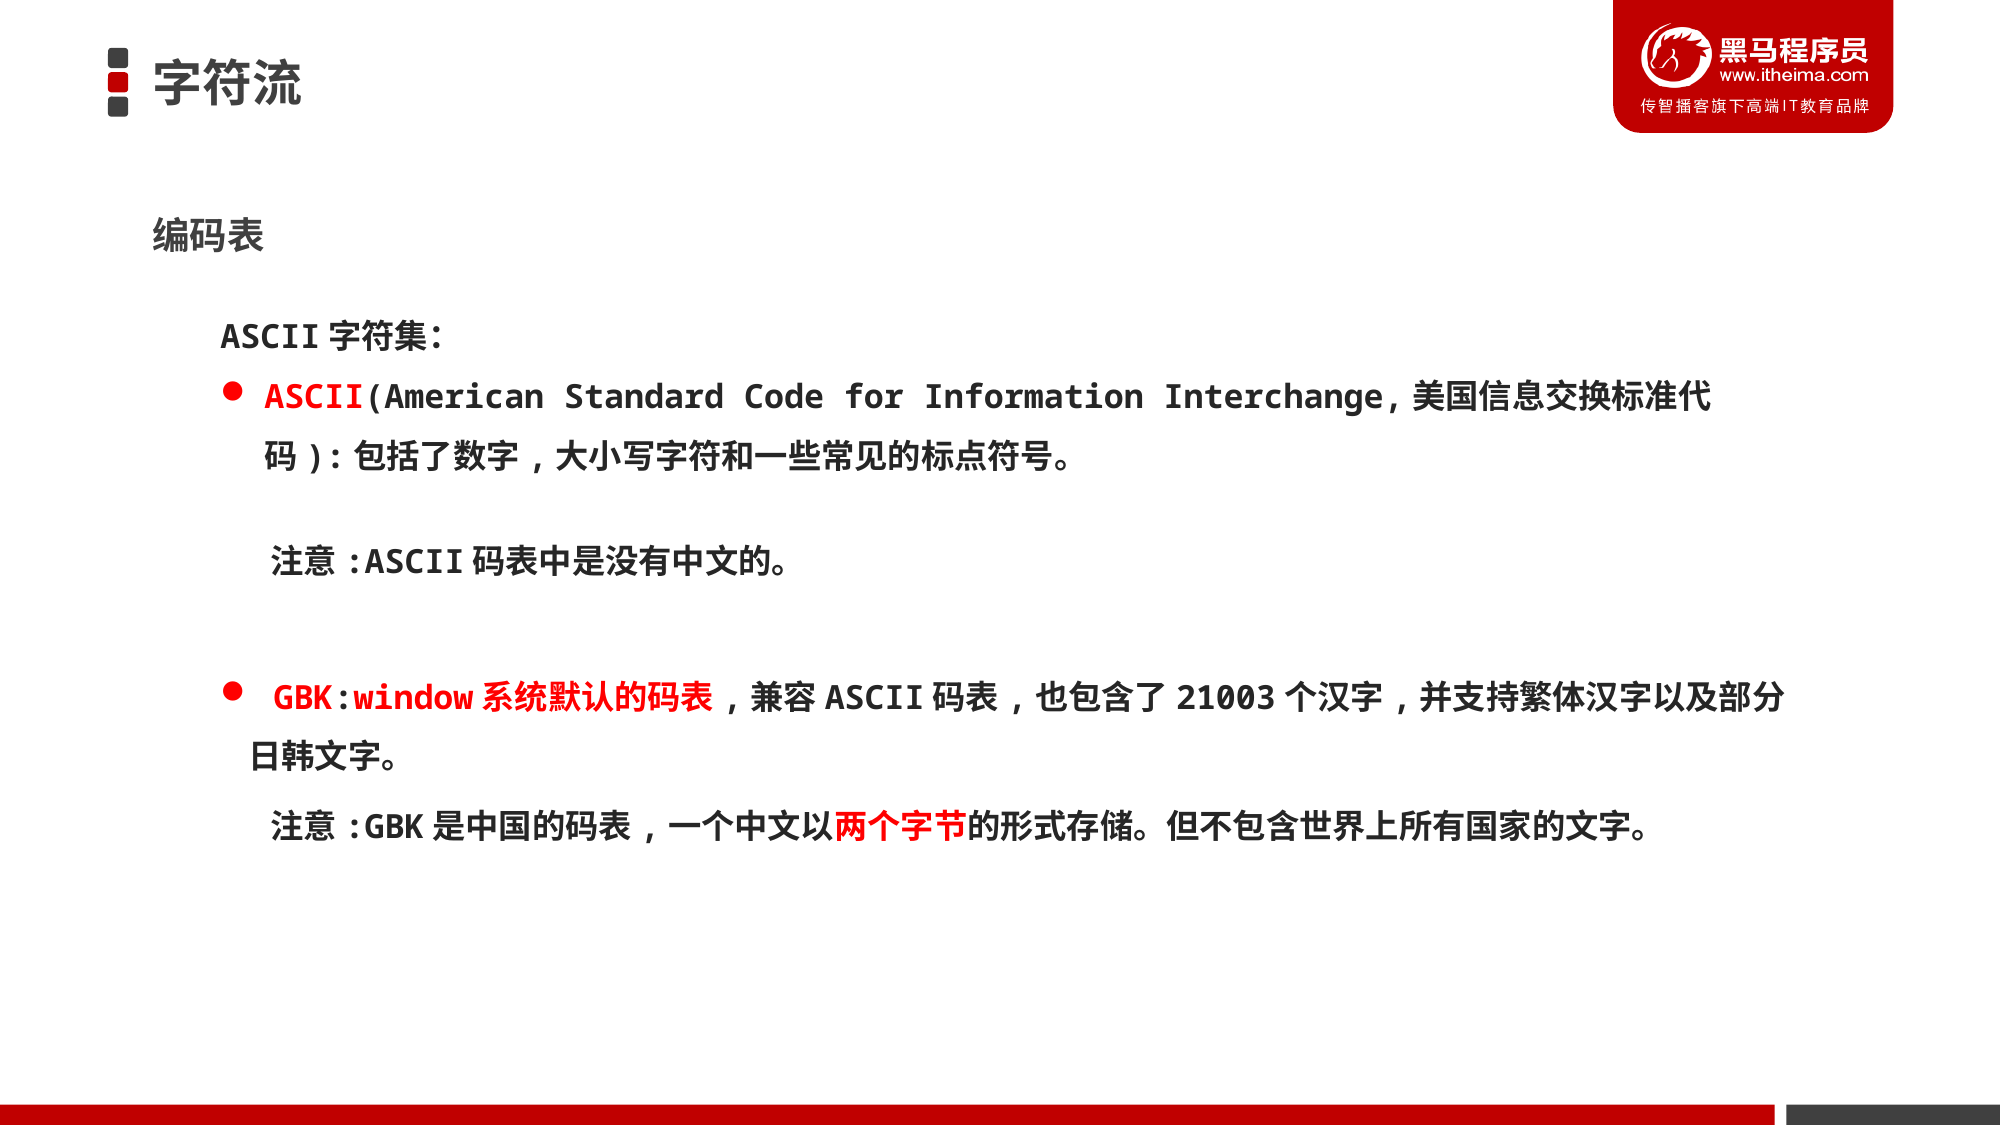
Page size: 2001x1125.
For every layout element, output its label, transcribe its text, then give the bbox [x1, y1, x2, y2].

title 字符流 [137, 38, 1577, 124]
text_box 注意:GBK是中国的码表,一个中文以两个字节的形式存储。但不包含世界上所有国家的文字。 [255, 778, 1805, 853]
text_box GBK:window系统默认的码表,兼容ASCII码表,也包含了21003个汉字,并支持繁体汉字以及部分日韩文字。 [205, 648, 1805, 783]
picture [1616, 11, 1894, 125]
text_box ASCII字符集： ASCII(American Standard Code for Information Interchange,美国信息交换标准代码):包括了数字,大小写字符和一些常见的标点符号。 [205, 288, 1755, 483]
list 编码表 [137, 192, 1753, 277]
text_box 注意:ASCII码表中是没有中文的。 [255, 513, 1805, 588]
